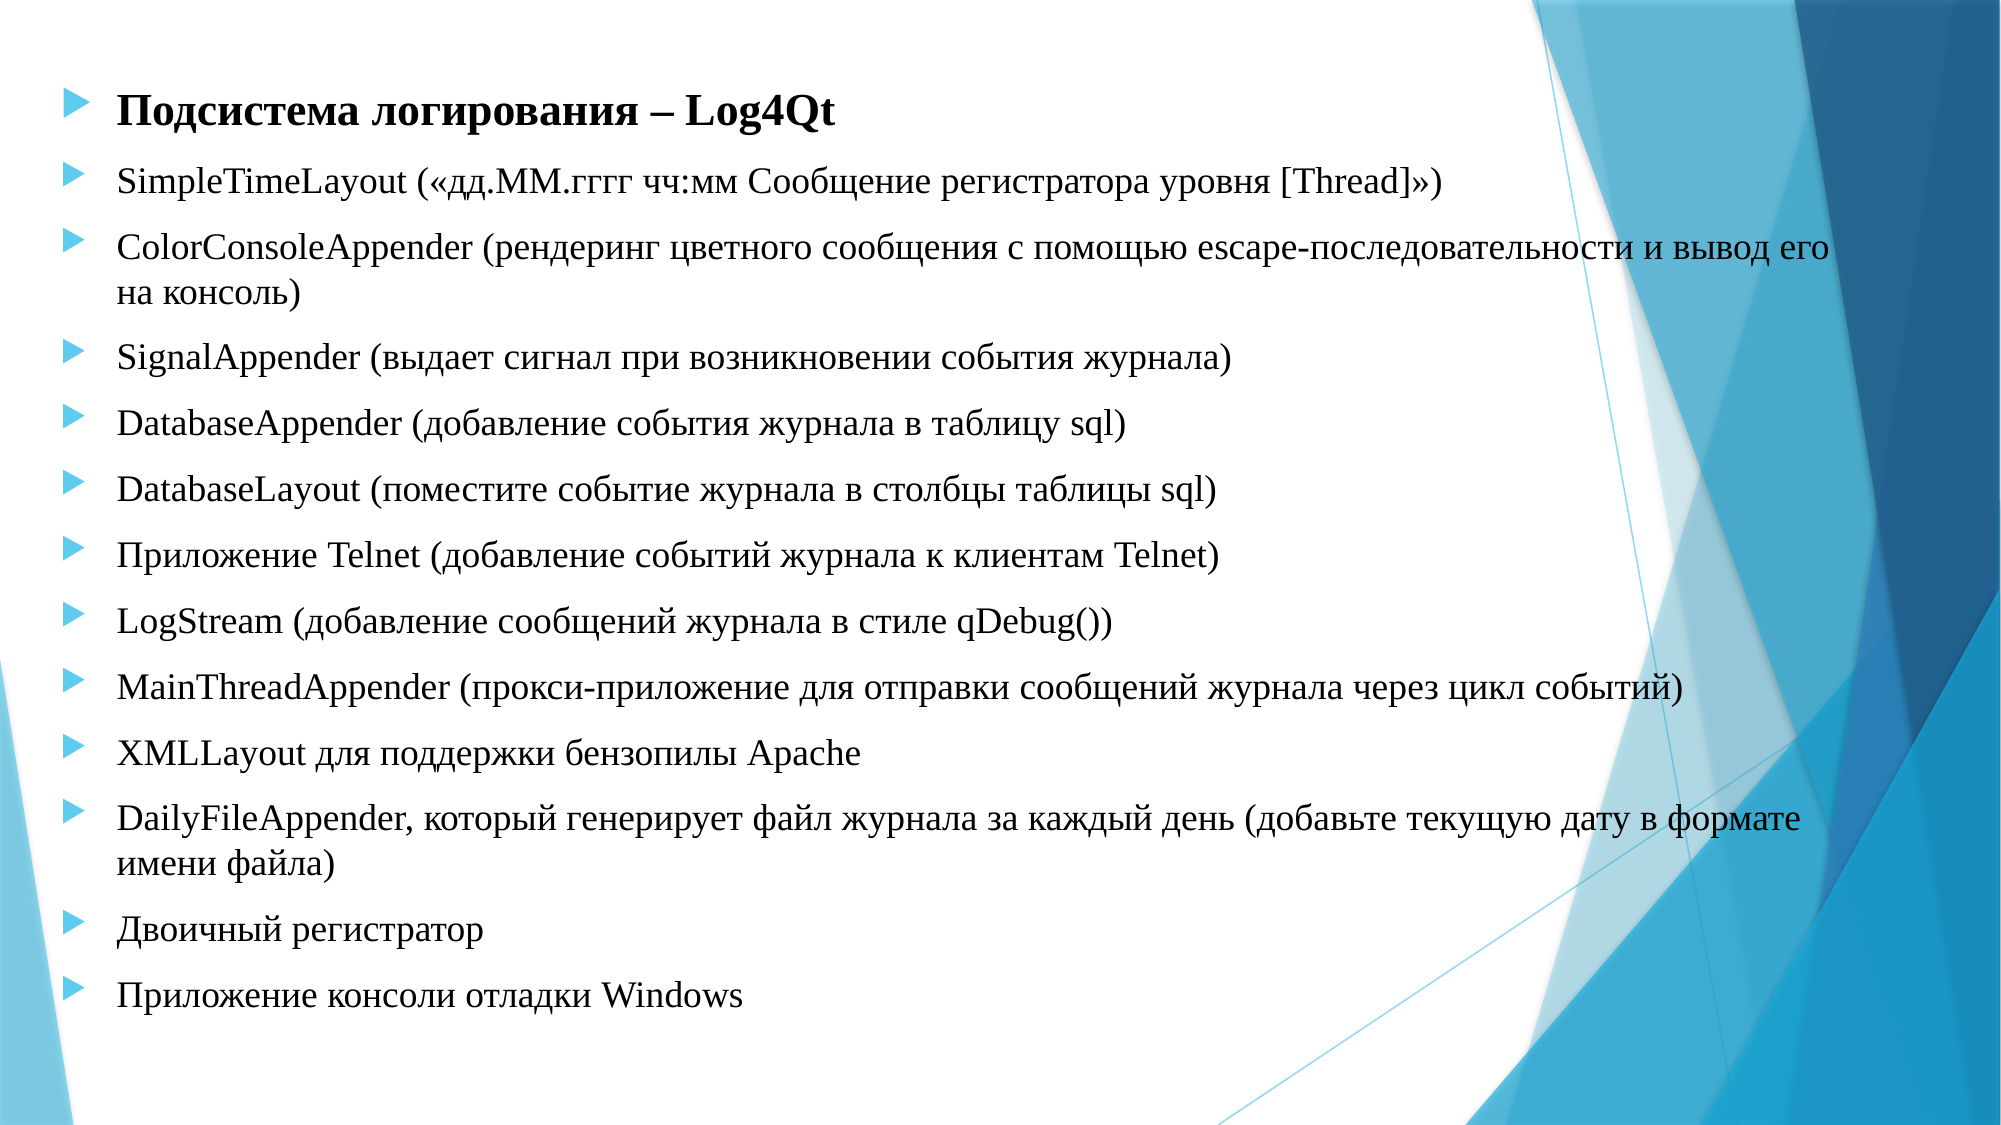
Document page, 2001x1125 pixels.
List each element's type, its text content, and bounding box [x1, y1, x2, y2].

list Подсистема логирования – Log4Qt SimpleTimeLayout («дд.ММ.гггг чч:мм Сообщение регистратора уровня [Thread]») ColorConsoleAppender (рендеринг цветного сообщения с помощью escape-последовательности и вывод его на консоль) SignalAppender (выдает сигнал при возникновении события журнала) DatabaseAppender (добавление события журнала в таблицу sql) DatabaseLayout (поместите событие журнала в столбцы таблицы sql) Приложение Telnet (добавление событий журнала к клиентам Telnet) LogStream (добавление сообщений журнала в стиле qDebug()) MainThreadAppender (прокси-приложение для отправки сообщений журнала через цикл событий) XMLLayout для поддержки бензопилы Apache DailyFileAppender, который генерирует файл журнала за каждый день (добавьте текущую дату в формате имени файла) Двоичный регистратор Приложение консоли отладки Windows [45, 72, 1888, 1041]
